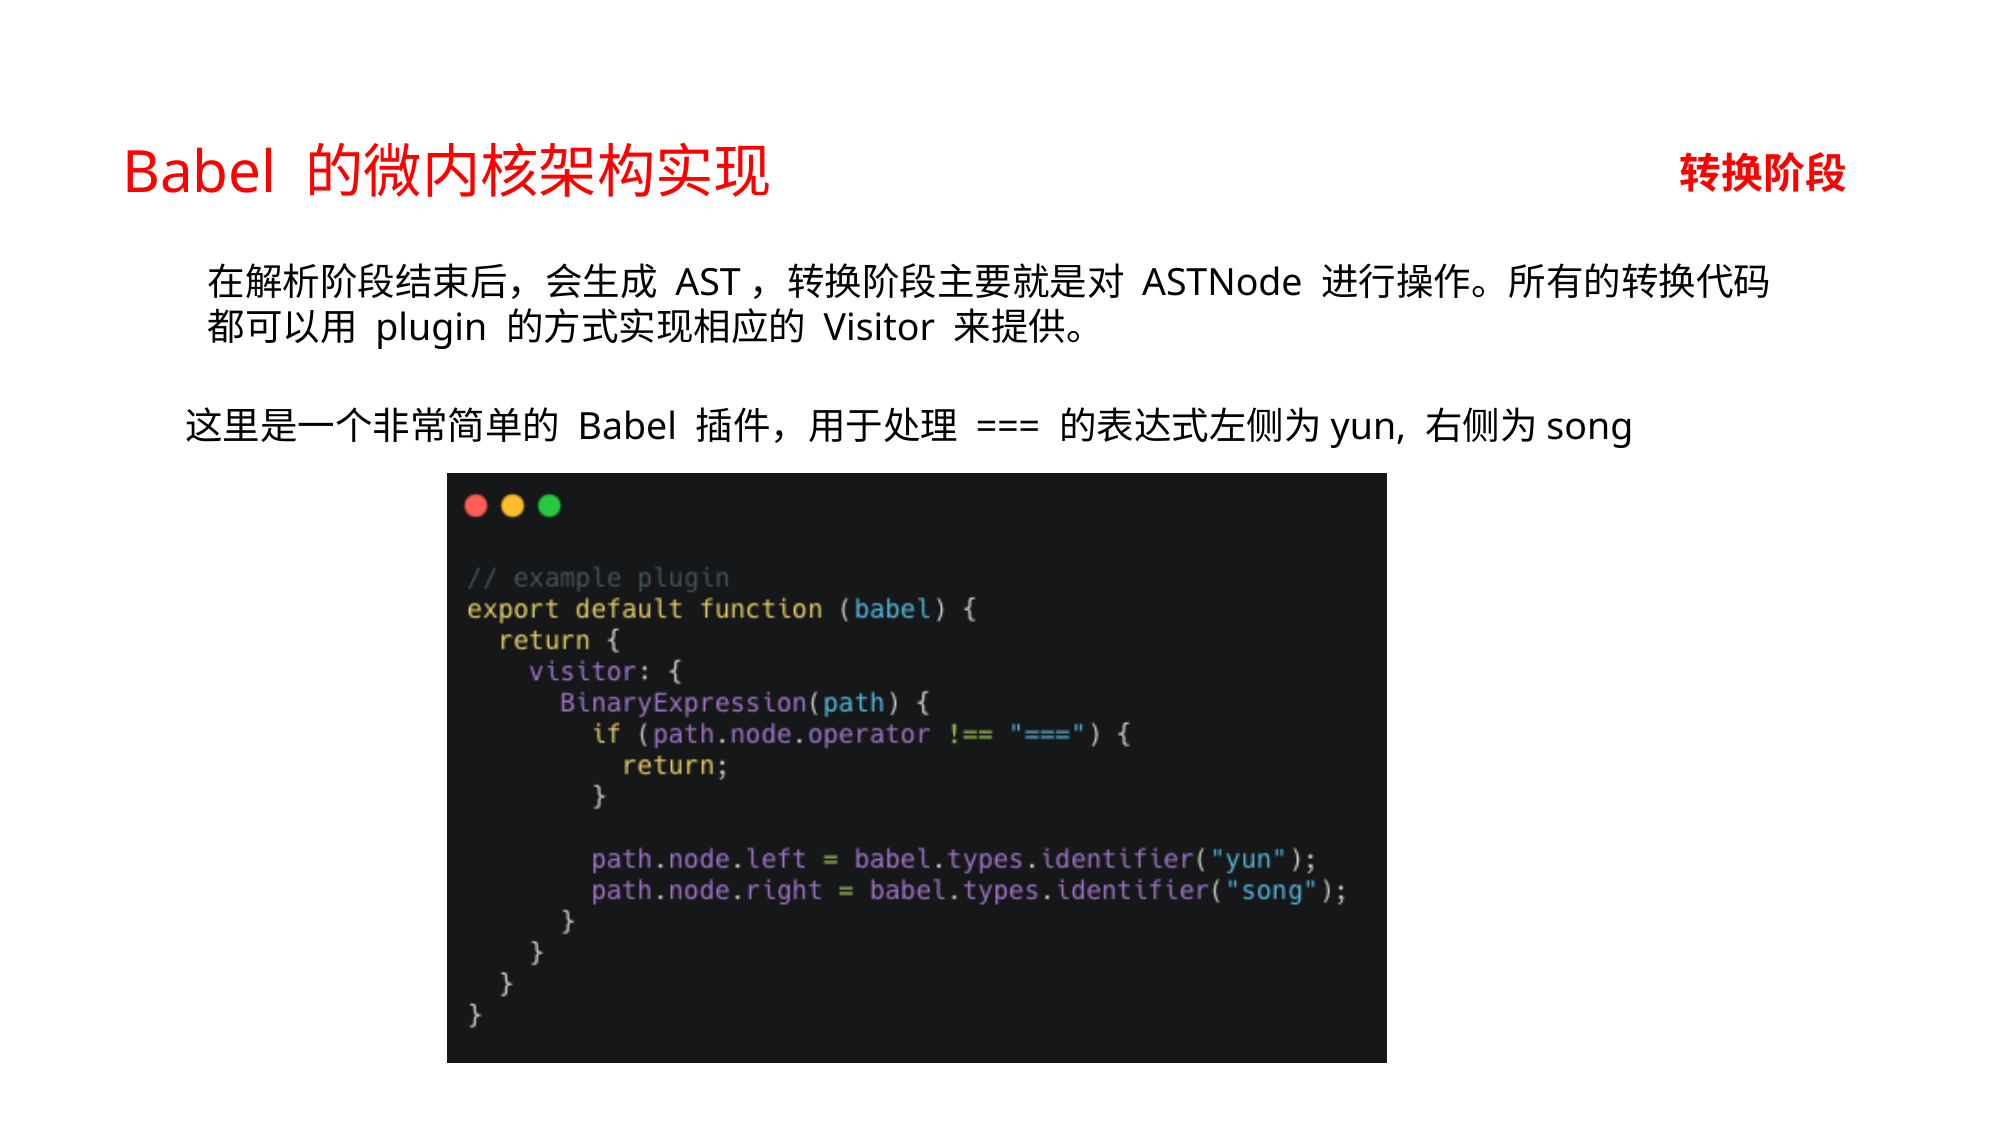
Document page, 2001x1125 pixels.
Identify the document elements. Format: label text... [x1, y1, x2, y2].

text_box 这里是一个非常简单的 Babel 插件，用于处理 === 的表达式左侧为yun, 右侧为song [170, 394, 1649, 455]
text_box Babel 的微内核架构实现 [107, 126, 787, 212]
picture [447, 473, 1387, 1063]
text_box 在解析阶段结束后，会生成 AST，转换阶段主要就是对 ASTNode 进行操作。所有的转换代码都可以用 plugin 的方式实现相应的 Visitor 来提供。 [193, 250, 1802, 356]
text_box 转换阶段 [1665, 139, 1862, 205]
